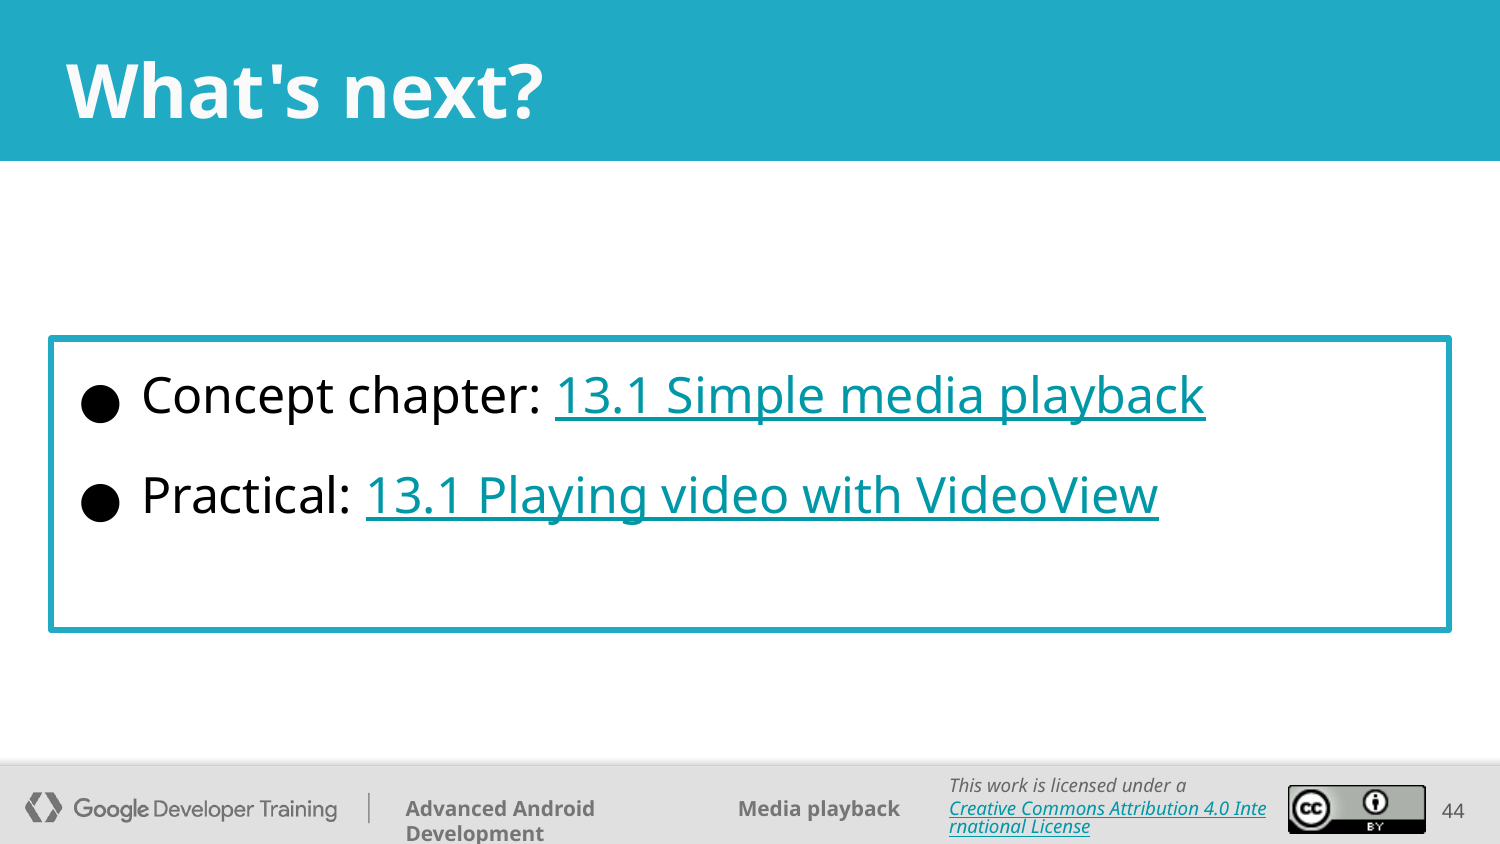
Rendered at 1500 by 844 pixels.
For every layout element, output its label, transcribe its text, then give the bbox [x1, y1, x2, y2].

picture [0, 161, 1500, 844]
slide_number ‹#› [1389, 777, 1480, 842]
title What's next? [51, 28, 1449, 122]
text_box Concept chapter: 13.1 Simple media playback Practical: 13.1 Playing video with VideoView [51, 338, 1449, 631]
